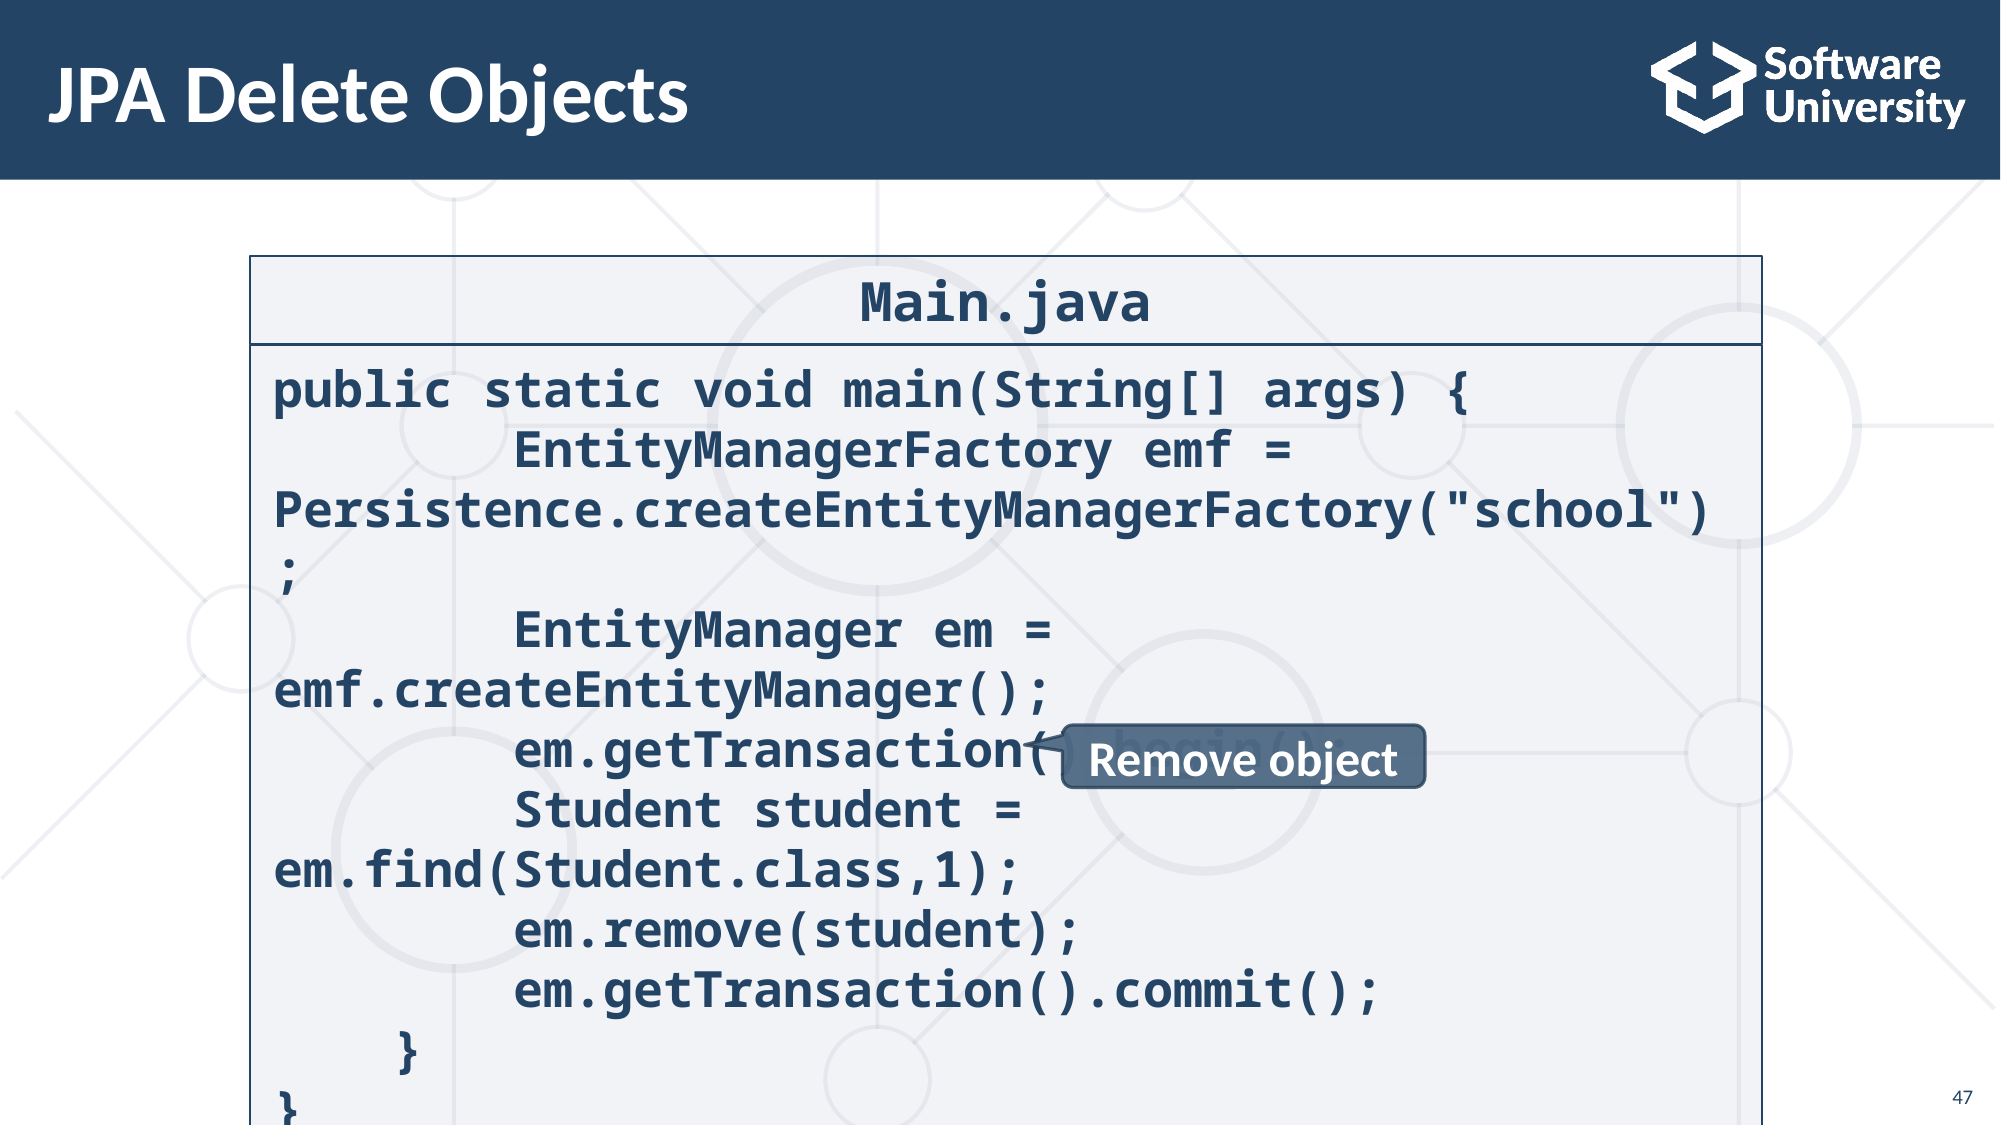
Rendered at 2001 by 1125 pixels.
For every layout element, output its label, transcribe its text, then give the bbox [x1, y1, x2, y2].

picture [1651, 41, 1966, 134]
title JPA Delete Objects [31, 16, 1625, 162]
text_box Main.java [249, 255, 1763, 345]
text_box Remove object [1022, 722, 1428, 790]
slide_number 47 [1927, 1067, 1989, 1117]
text_box public static void main(String[] args) { EntityManagerFactory emf = Persistence.createEntityManagerFactory("school"); EntityManager em = emf.createEntityManager(); em.getTransaction().begin(); Student student = em.find(Student.class,1); em.remove(student); em.getTransaction().commit(); } } [249, 345, 1763, 1125]
